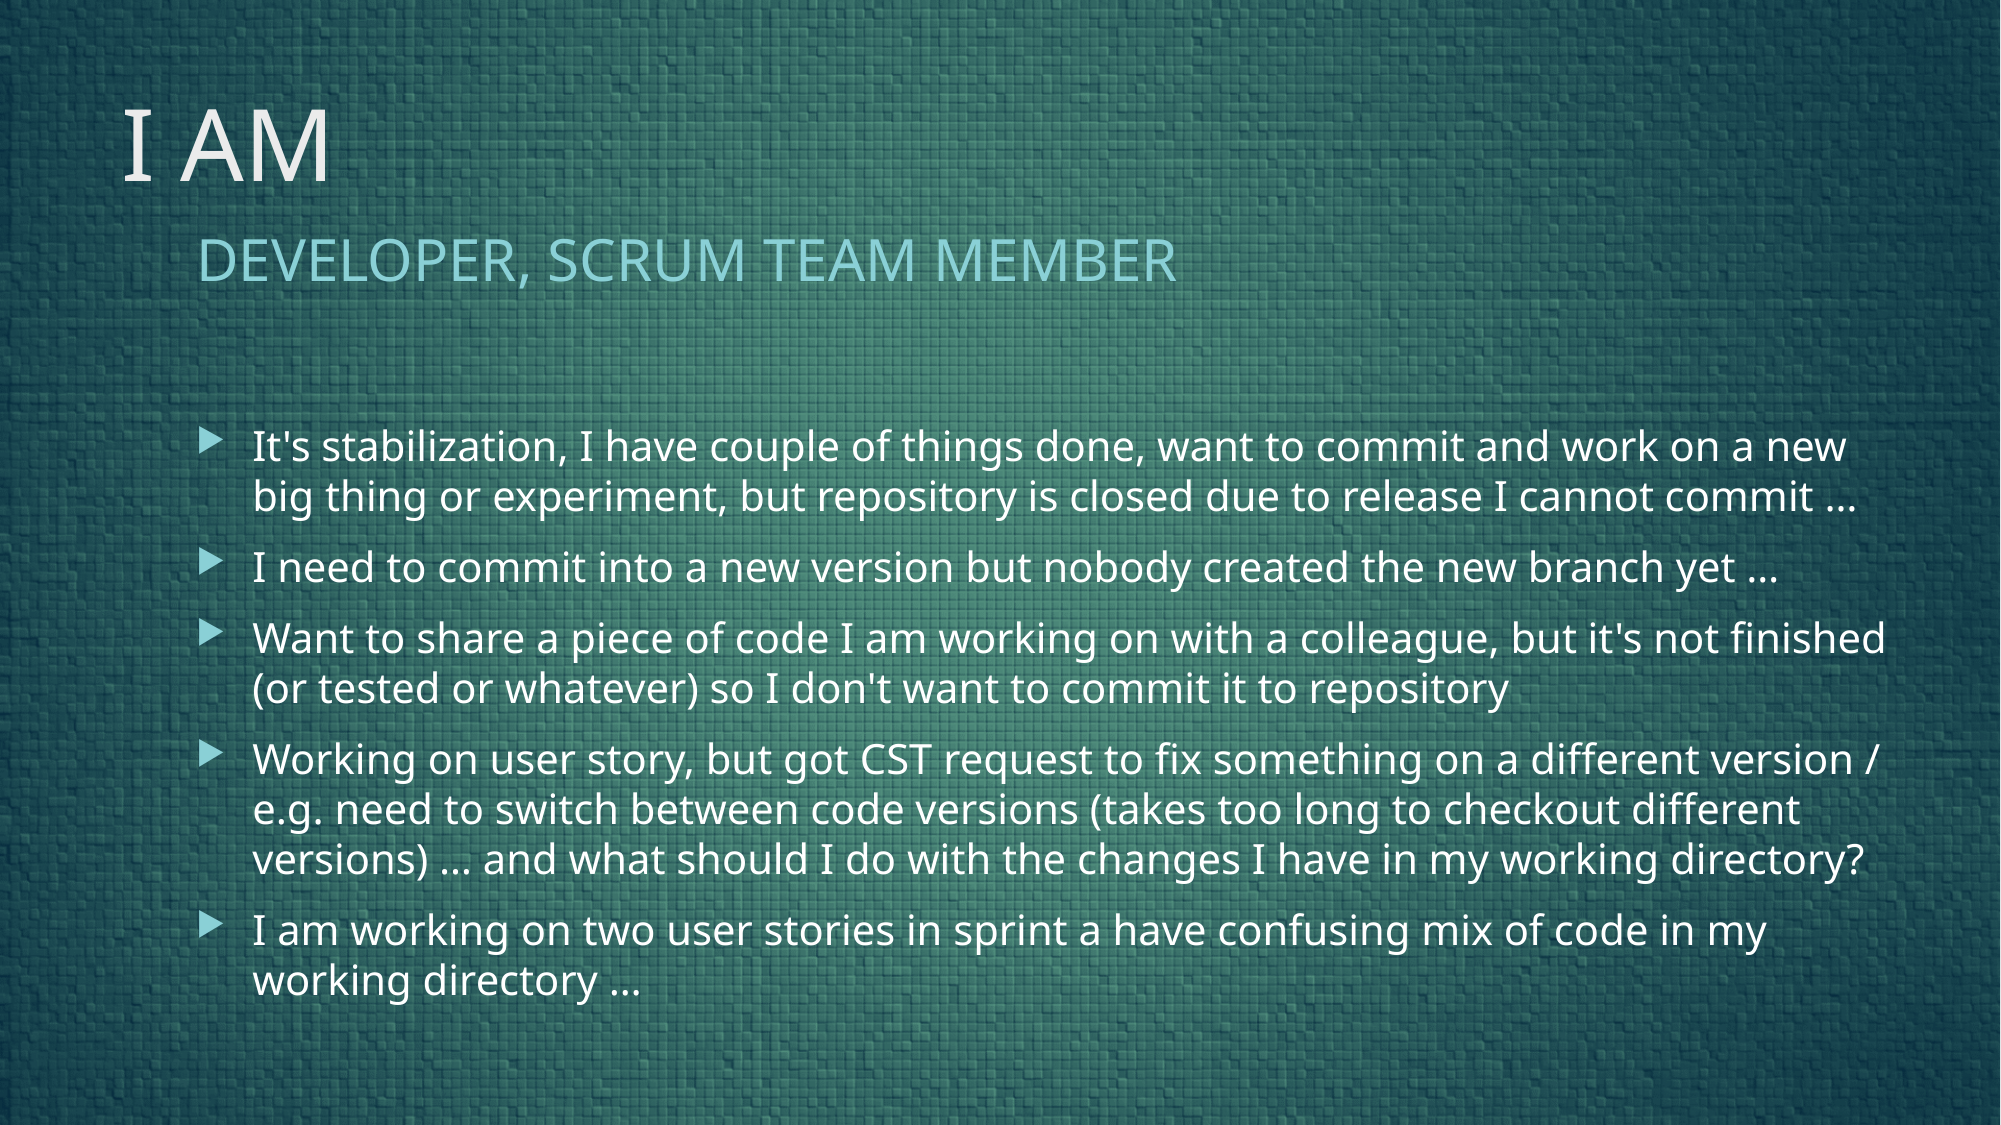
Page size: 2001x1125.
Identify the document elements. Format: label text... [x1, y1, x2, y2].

title I AM [106, 74, 1649, 304]
list It's stabilization, I have couple of things done, want to commit and work on a new big thing or experiment, but repository is closed due to release I cannot commit … I need to commit into a new version but nobody created the new branch yet … Want to share a piece of code I am working on with a colleague, but it's not finished (or tested or whatever) so I don't want to commit it to repository Working on user story, but got CST request to fix something on a different version / e.g. need to switch between code versions (takes too long to checkout different versions) … and what should I do with the changes I have in my working directory? I am working on two user stories in sprint a have confusing mix of code in my working directory … [181, 412, 1935, 1027]
list Developer, scrum team member [181, 205, 1816, 301]
